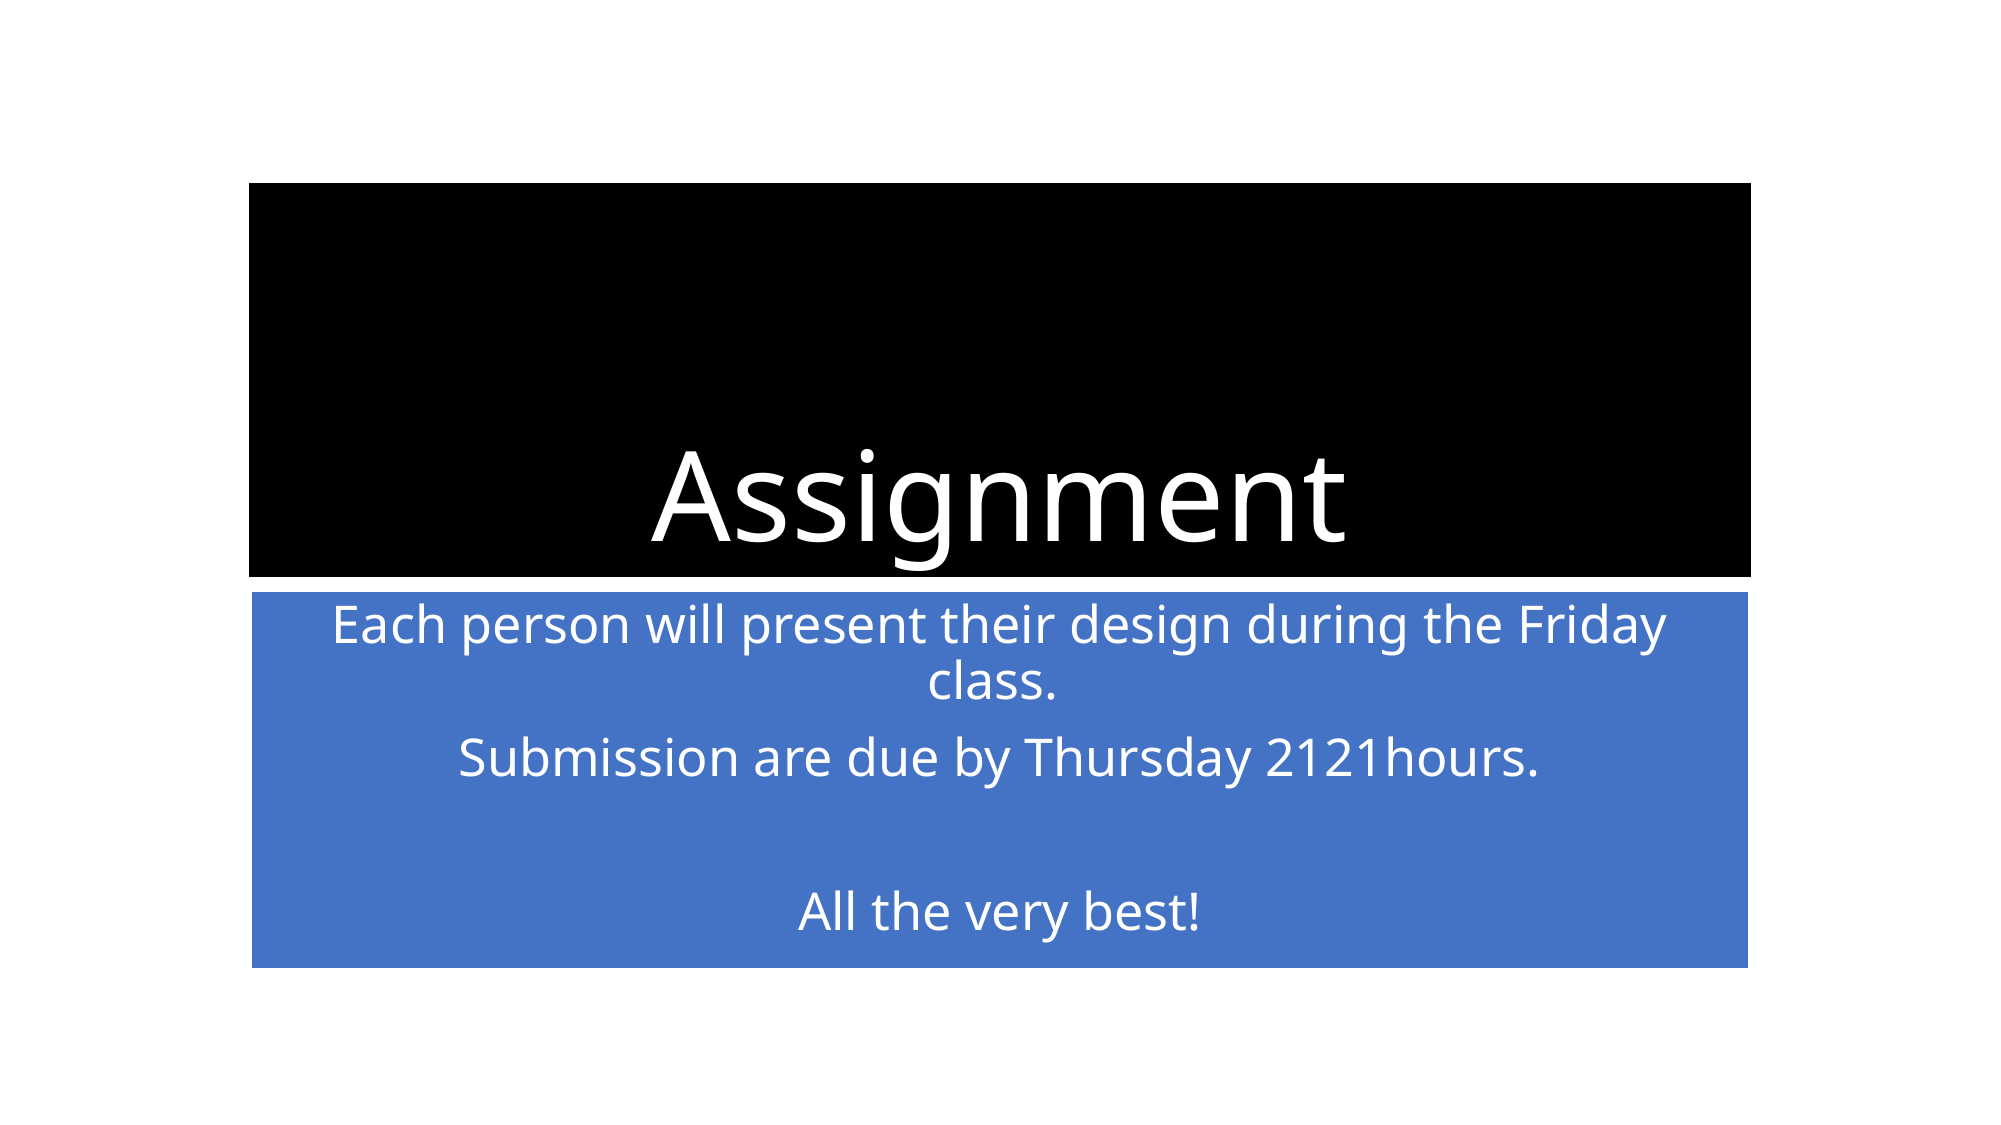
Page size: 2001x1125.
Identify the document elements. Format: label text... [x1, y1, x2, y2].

subtitle Each person will present their design during the Friday class. Submission are due by Thursday 2121hours. All the very best! [248, 589, 1751, 971]
title Assignment [249, 183, 1751, 577]
